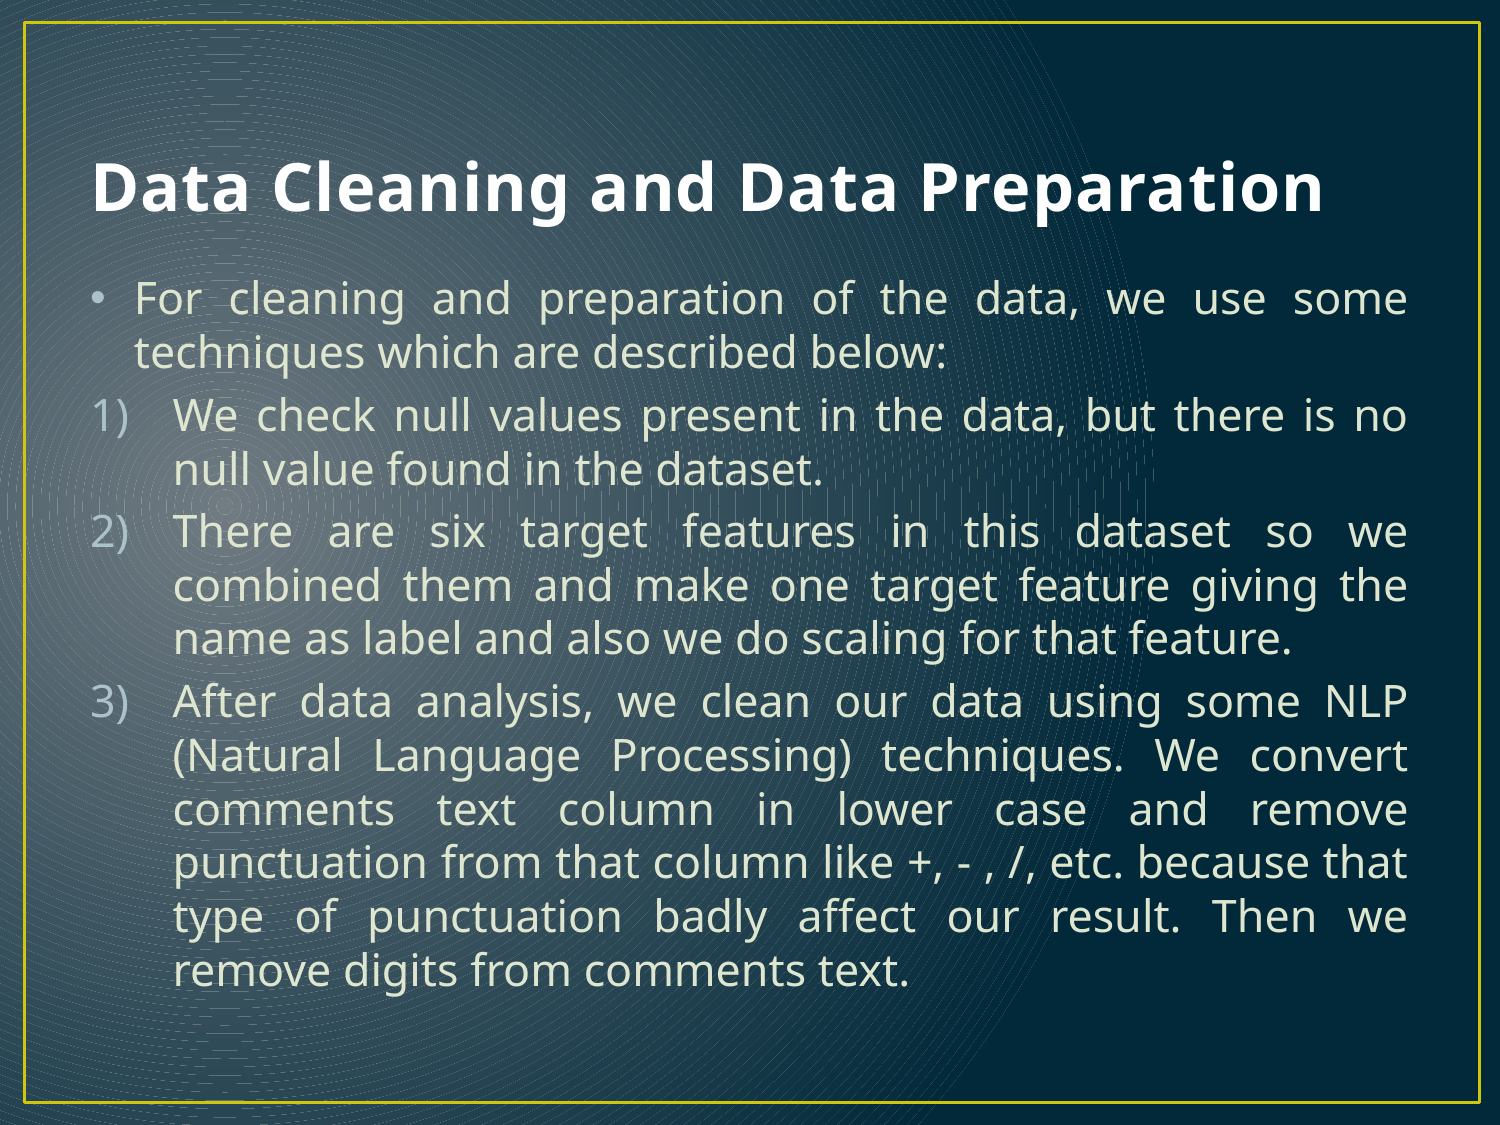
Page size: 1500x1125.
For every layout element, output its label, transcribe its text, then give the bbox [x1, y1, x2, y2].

list For cleaning and preparation of the data, we use some techniques which are described below: We check null values present in the data, but there is no null value found in the dataset. There are six target features in this dataset so we combined them and make one target feature giving the name as label and also we do scaling for that feature. After data analysis, we clean our data using some NLP (Natural Language Processing) techniques. We convert comments text column in lower case and remove punctuation from that column like +, - , /, etc. because that type of punctuation badly affect our result. Then we remove digits from comments text. [75, 262, 1425, 1005]
title Data Cleaning and Data Preparation [75, 45, 1425, 233]
